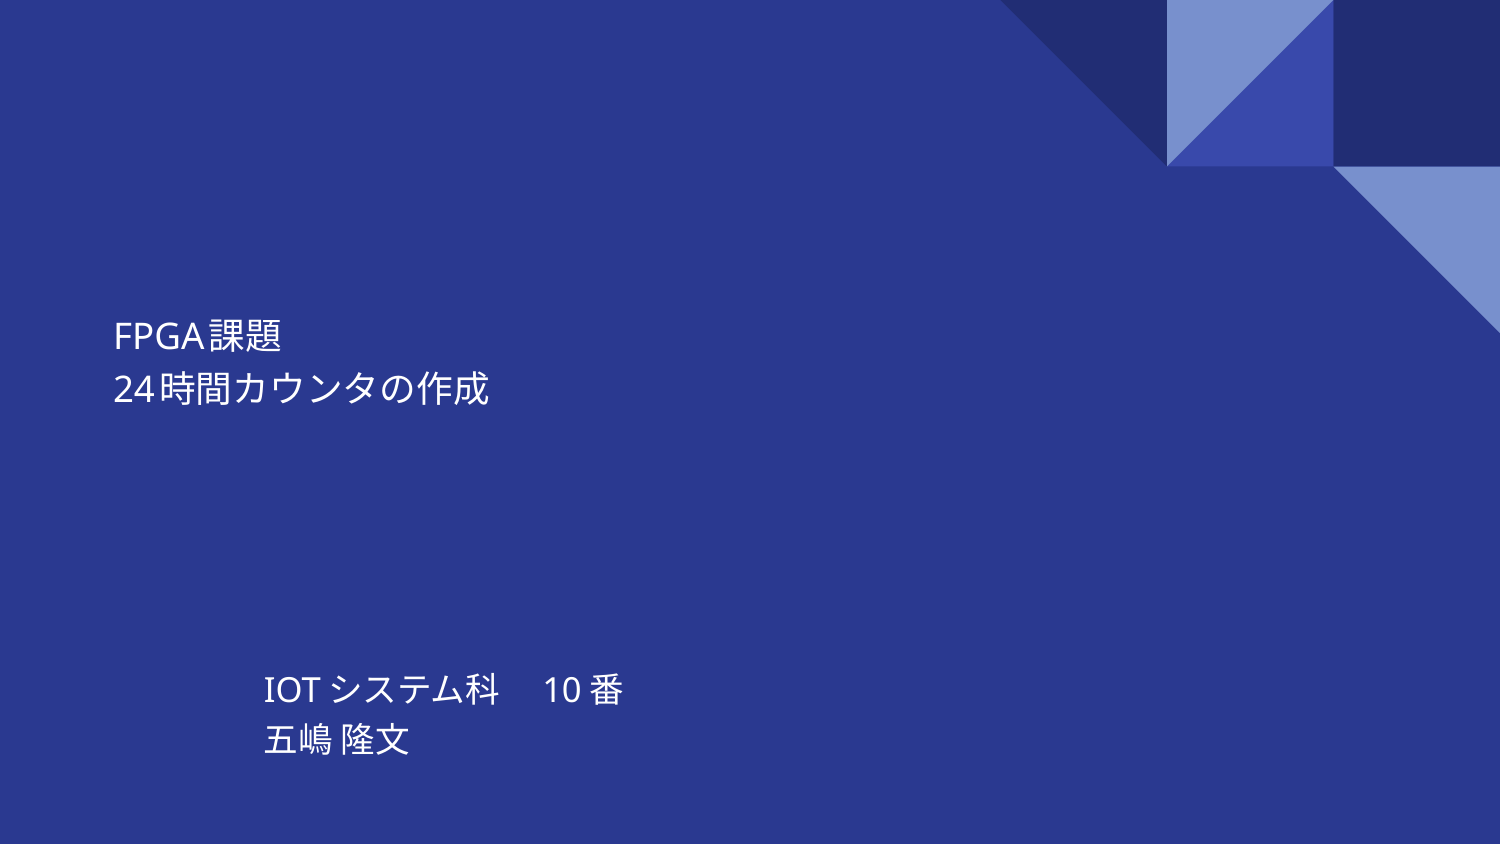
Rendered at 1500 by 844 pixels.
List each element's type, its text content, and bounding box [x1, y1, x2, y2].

title FPGA課題 24時間カウンタの作成 [98, 291, 1447, 429]
subtitle IOTシステム科 10番 五嶋 隆文 [249, 647, 1294, 778]
